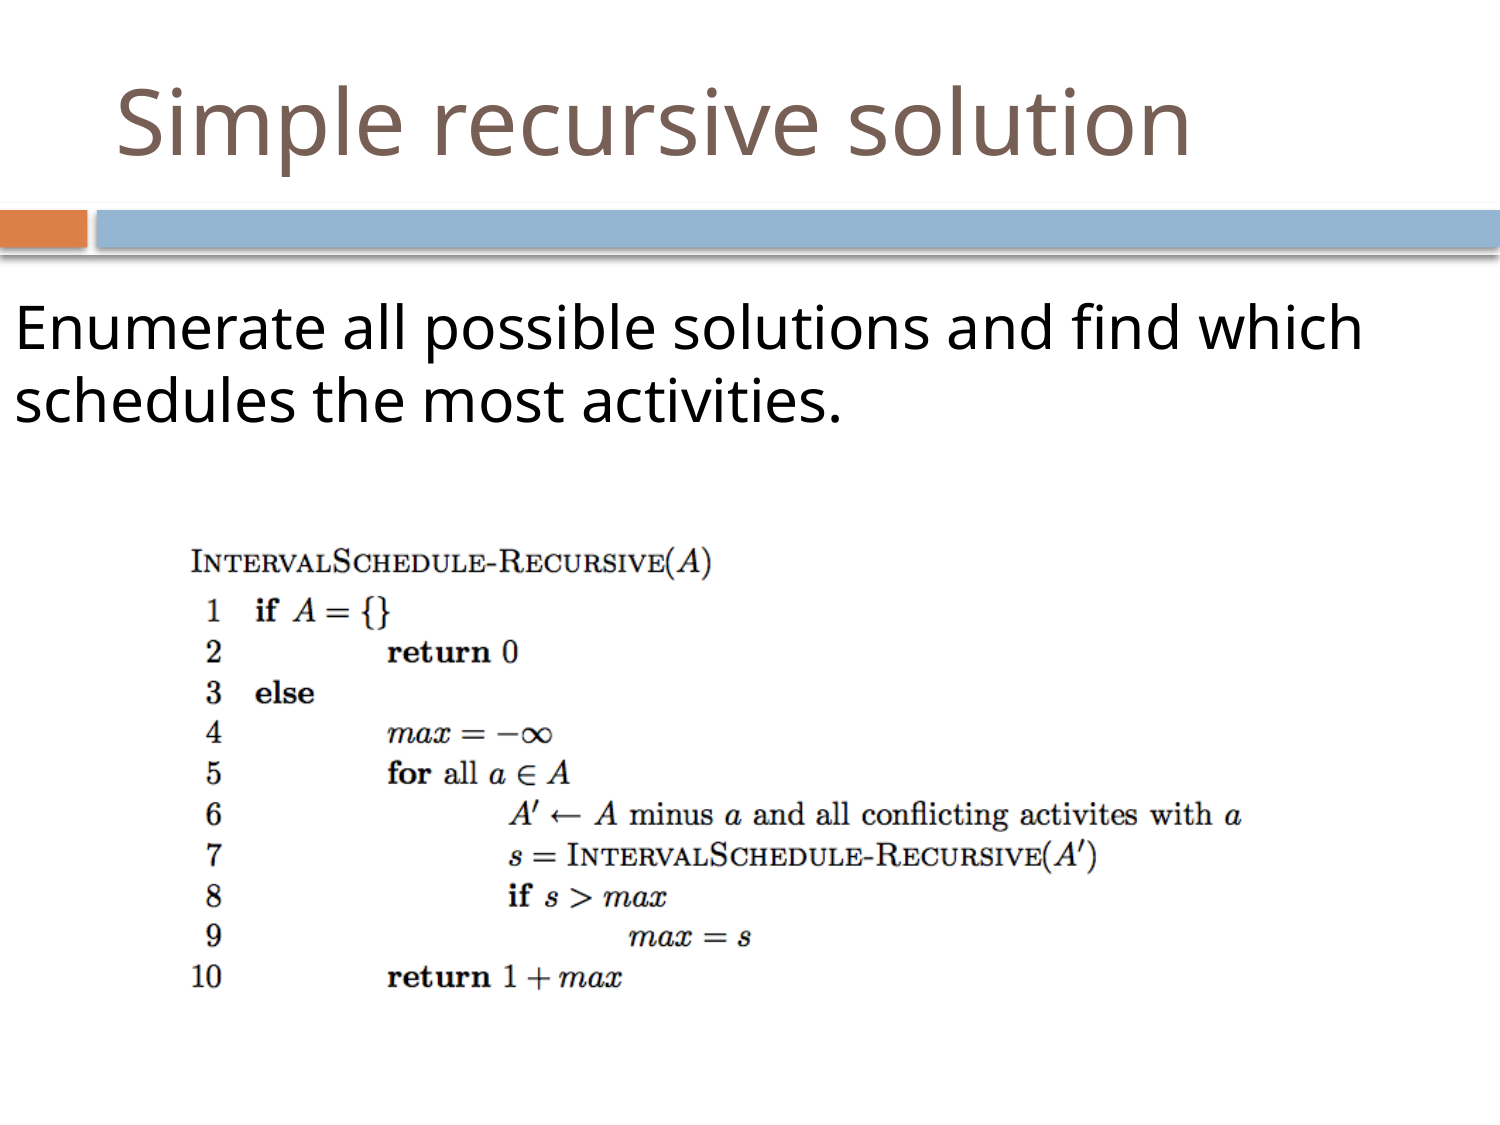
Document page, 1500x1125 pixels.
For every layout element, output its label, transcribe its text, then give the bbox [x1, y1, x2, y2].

title Simple recursive solution [100, 37, 1438, 200]
list Enumerate all possible solutions and find which schedules the most activities. [0, 282, 1484, 488]
picture [174, 537, 1257, 1001]
